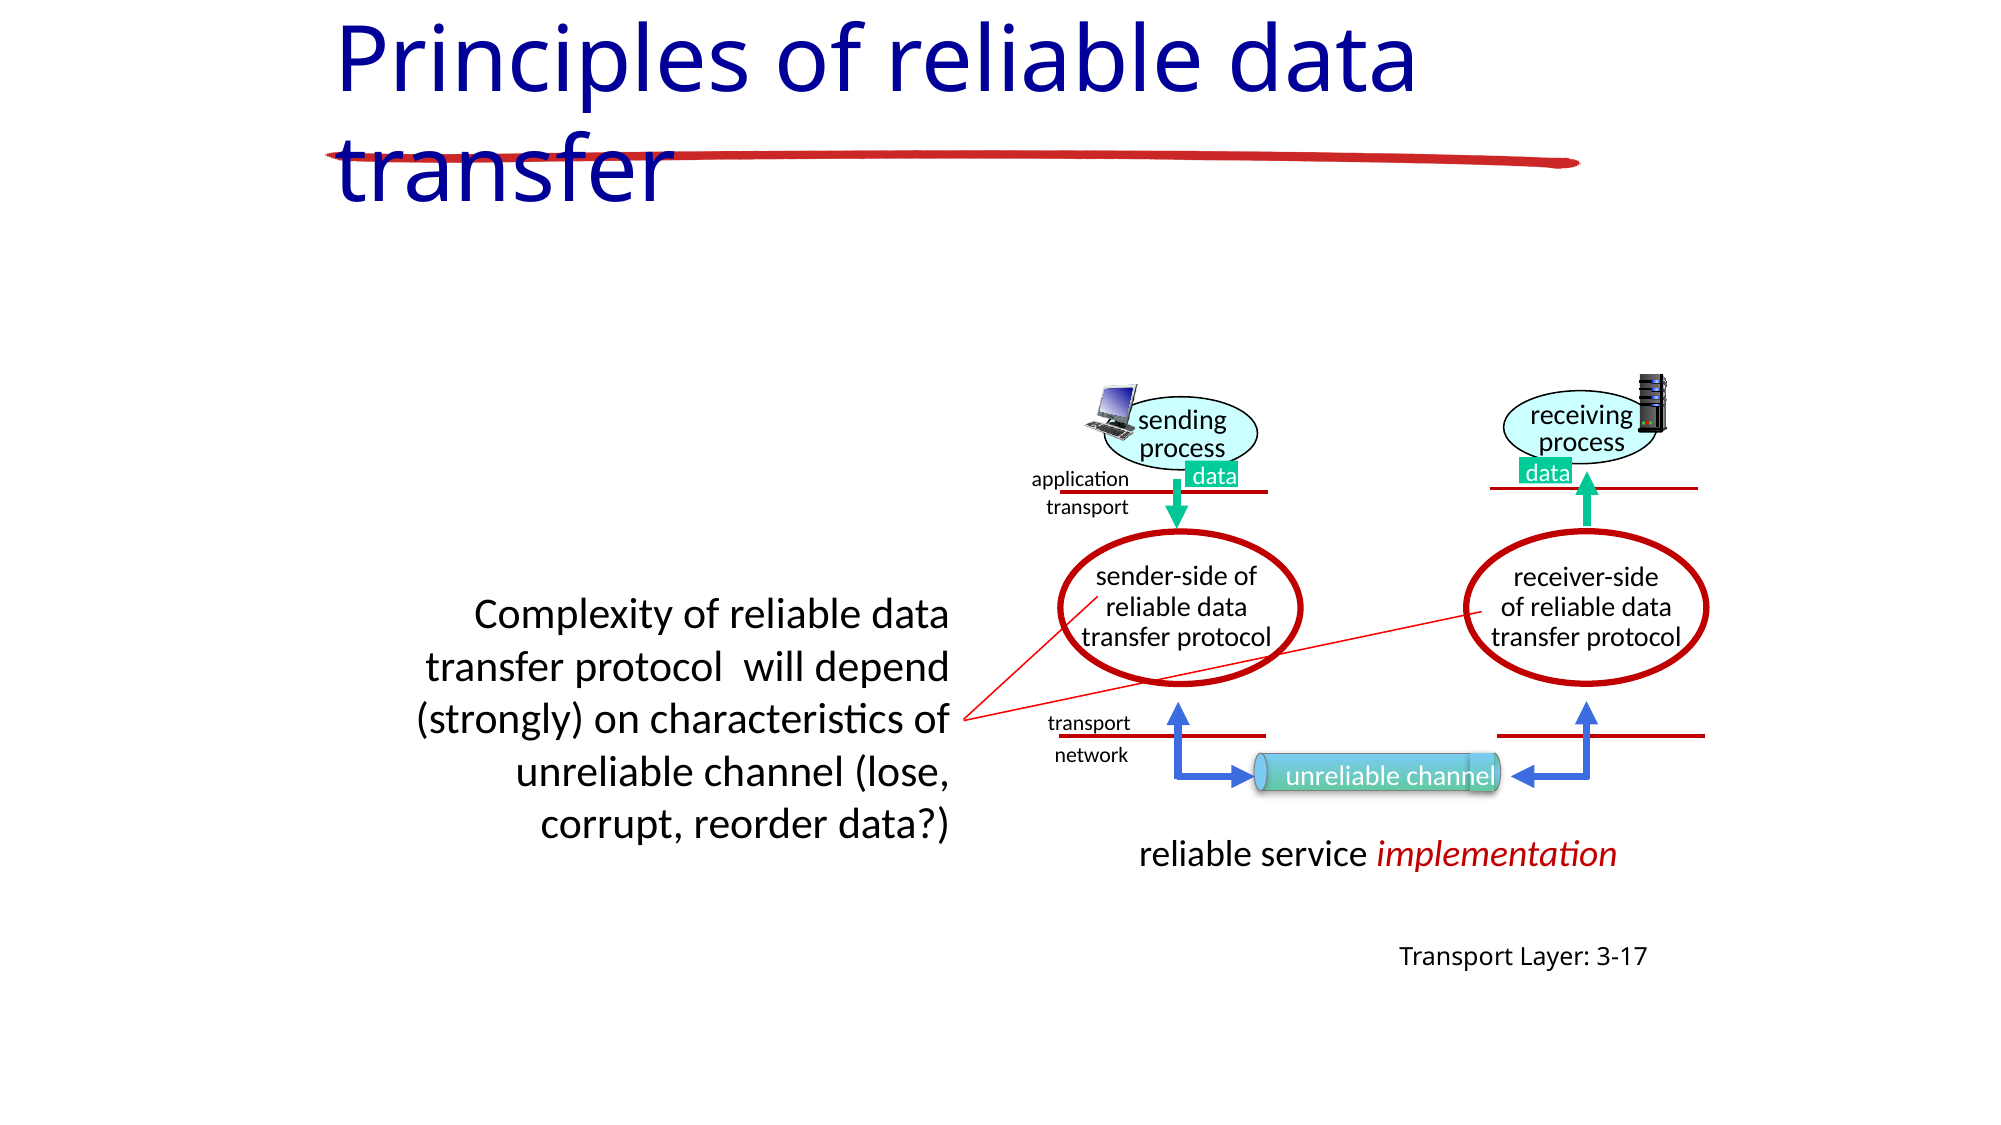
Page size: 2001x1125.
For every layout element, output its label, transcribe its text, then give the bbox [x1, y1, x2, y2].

title Principles of reliable data transfer [319, 181, 1595, 204]
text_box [1015, 374, 1705, 883]
slide_number Transport Layer: 3-17 [1384, 933, 1722, 979]
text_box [372, 577, 1483, 858]
picture [320, 145, 1596, 174]
title Principles of reliable data transfer [319, 15, 1595, 144]
